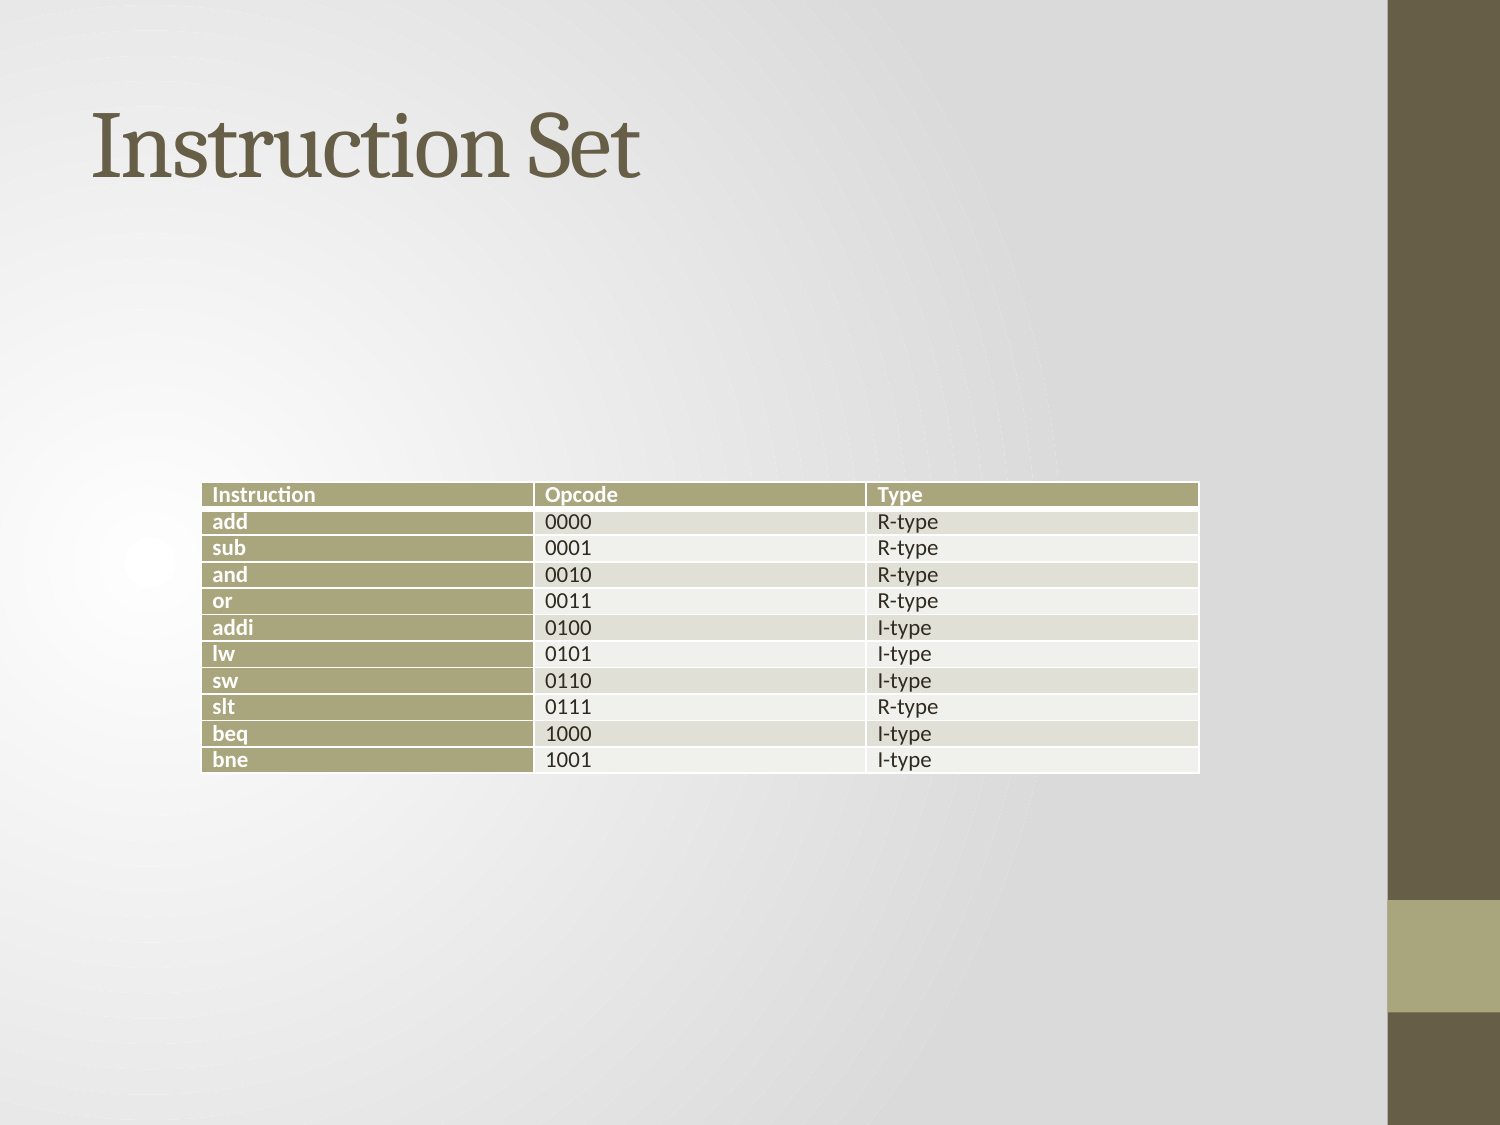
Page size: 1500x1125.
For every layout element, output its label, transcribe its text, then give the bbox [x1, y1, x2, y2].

table_cell add [202, 512, 533, 534]
table_cell I-type [867, 748, 1198, 772]
table_cell slt [202, 695, 533, 720]
table_header Type [867, 483, 1198, 506]
table_cell I-type [867, 668, 1198, 693]
table_cell R-type [867, 589, 1198, 614]
table_cell 0101 [535, 642, 865, 667]
table_header Instruction [202, 483, 533, 506]
table_cell R-type [867, 536, 1198, 561]
table_cell 0010 [535, 563, 865, 587]
table_cell 0000 [535, 512, 865, 534]
table_cell and [202, 563, 533, 587]
table_cell 0111 [535, 695, 865, 720]
table_cell bne [202, 748, 533, 772]
title Instruction Set [75, 45, 1325, 233]
table_cell sub [202, 536, 533, 561]
table_cell or [202, 589, 533, 614]
table_cell R-type [867, 695, 1198, 720]
table_header Opcode [535, 483, 865, 506]
table_cell 0001 [535, 536, 865, 561]
table_cell 1000 [535, 721, 865, 746]
table_cell 1001 [535, 748, 865, 772]
table_cell sw [202, 668, 533, 693]
table_cell I-type [867, 721, 1198, 746]
table_cell R-type [867, 512, 1198, 534]
table_cell 0011 [535, 589, 865, 614]
table_cell I-type [867, 642, 1198, 667]
table_cell 0100 [535, 615, 865, 640]
table_cell I-type [867, 615, 1198, 640]
table_cell 0110 [535, 668, 865, 693]
table_cell lw [202, 642, 533, 667]
table_cell beq [202, 721, 533, 746]
table_cell addi [202, 615, 533, 640]
table_cell R-type [867, 563, 1198, 587]
